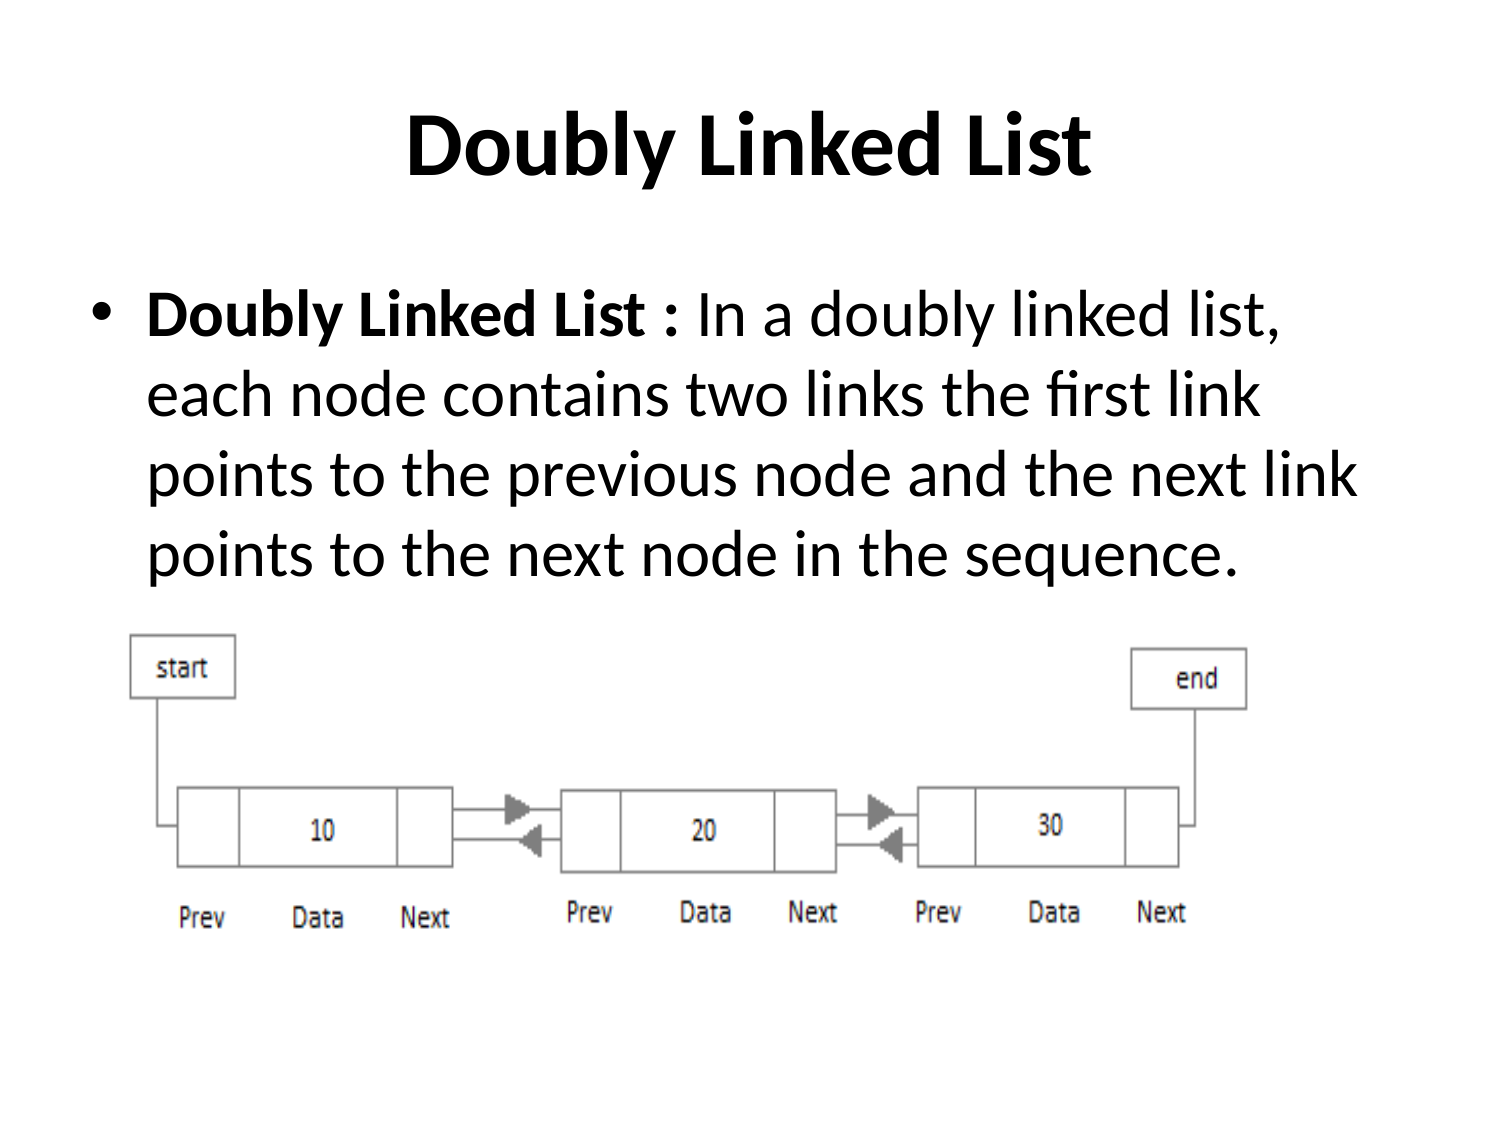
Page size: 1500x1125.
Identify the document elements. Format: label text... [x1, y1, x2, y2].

picture [49, 624, 1338, 1013]
title Doubly Linked List [75, 45, 1425, 233]
list Doubly Linked List : In a doubly linked list, each node contains two links the first link points to the previous node and the next link points to the next node in the sequence. [75, 262, 1425, 1005]
